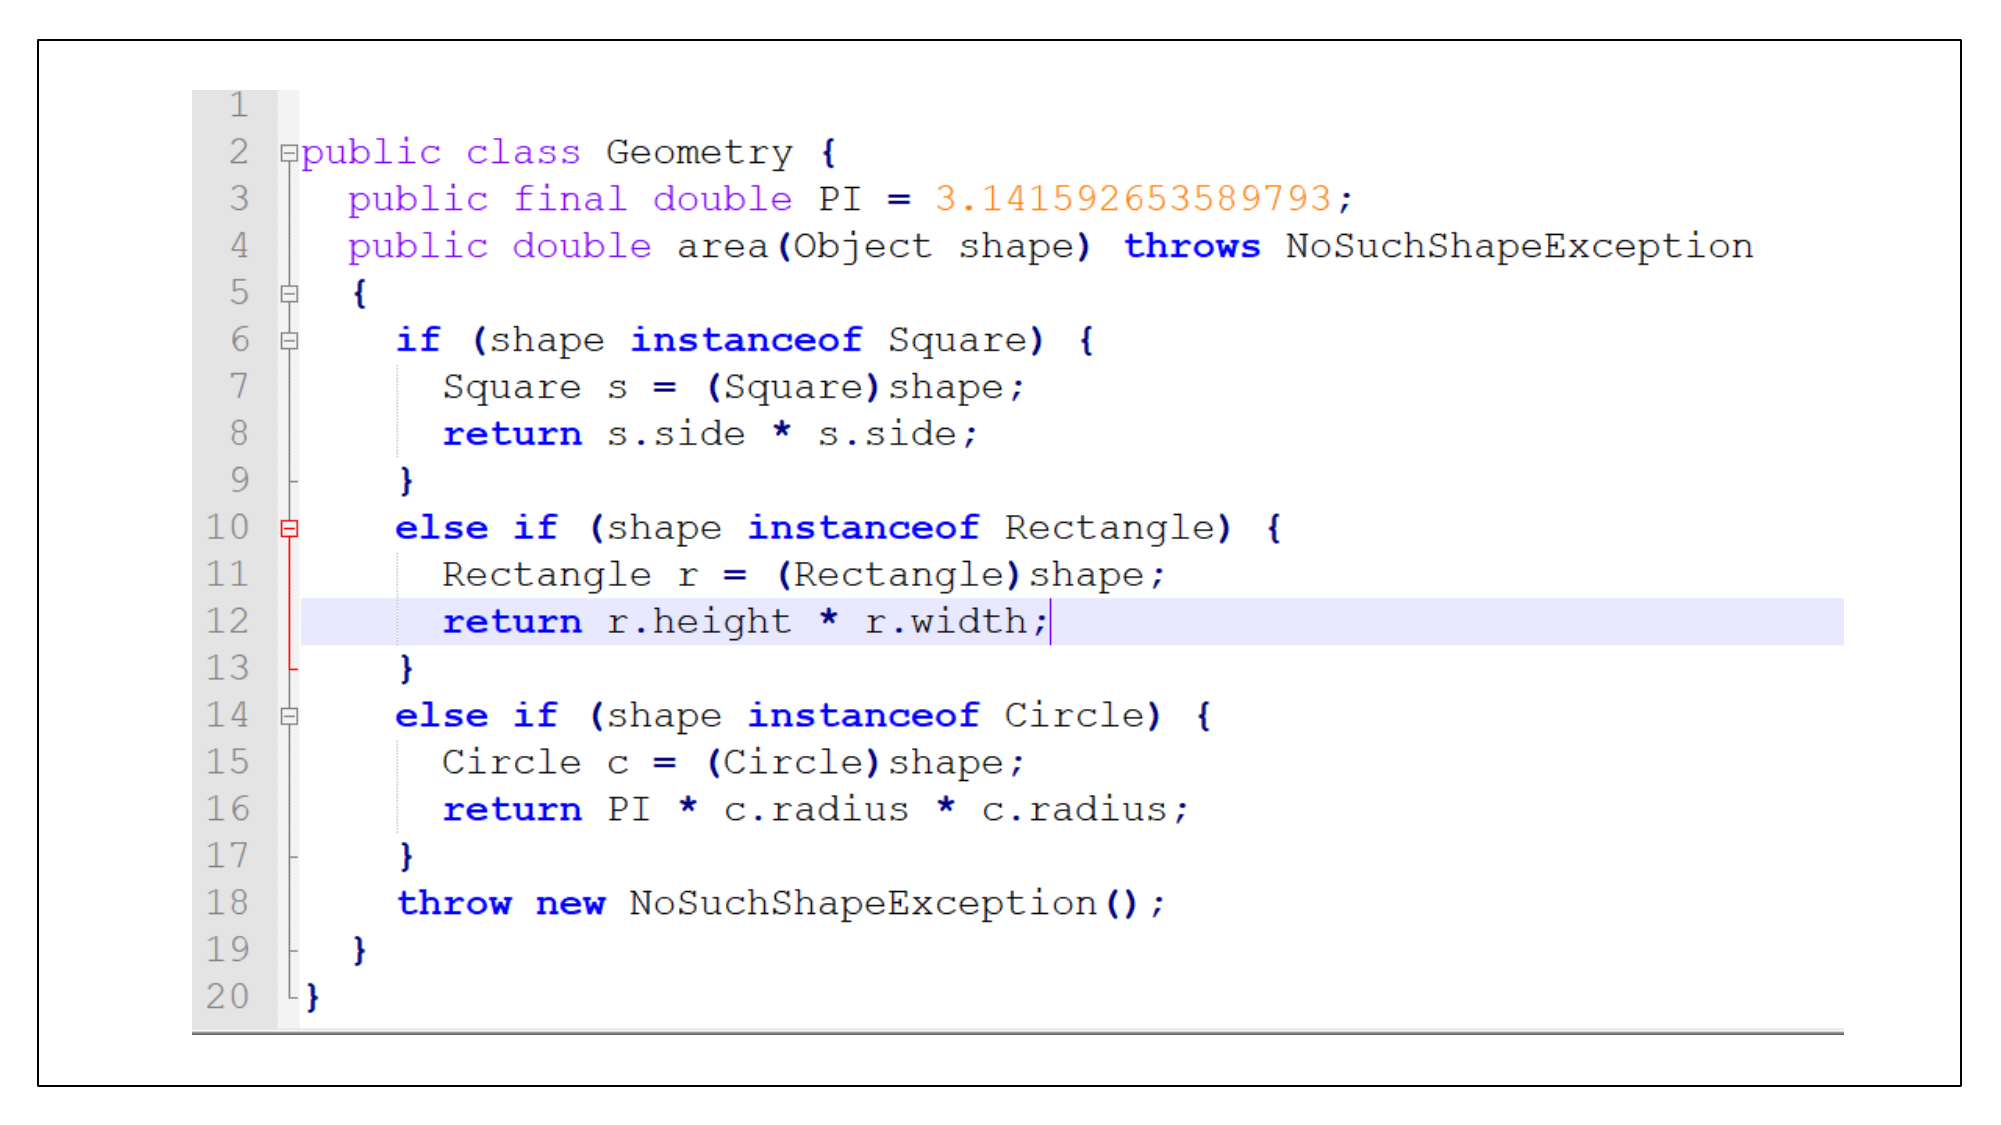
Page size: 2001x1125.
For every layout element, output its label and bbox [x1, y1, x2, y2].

picture [192, 90, 1845, 1035]
